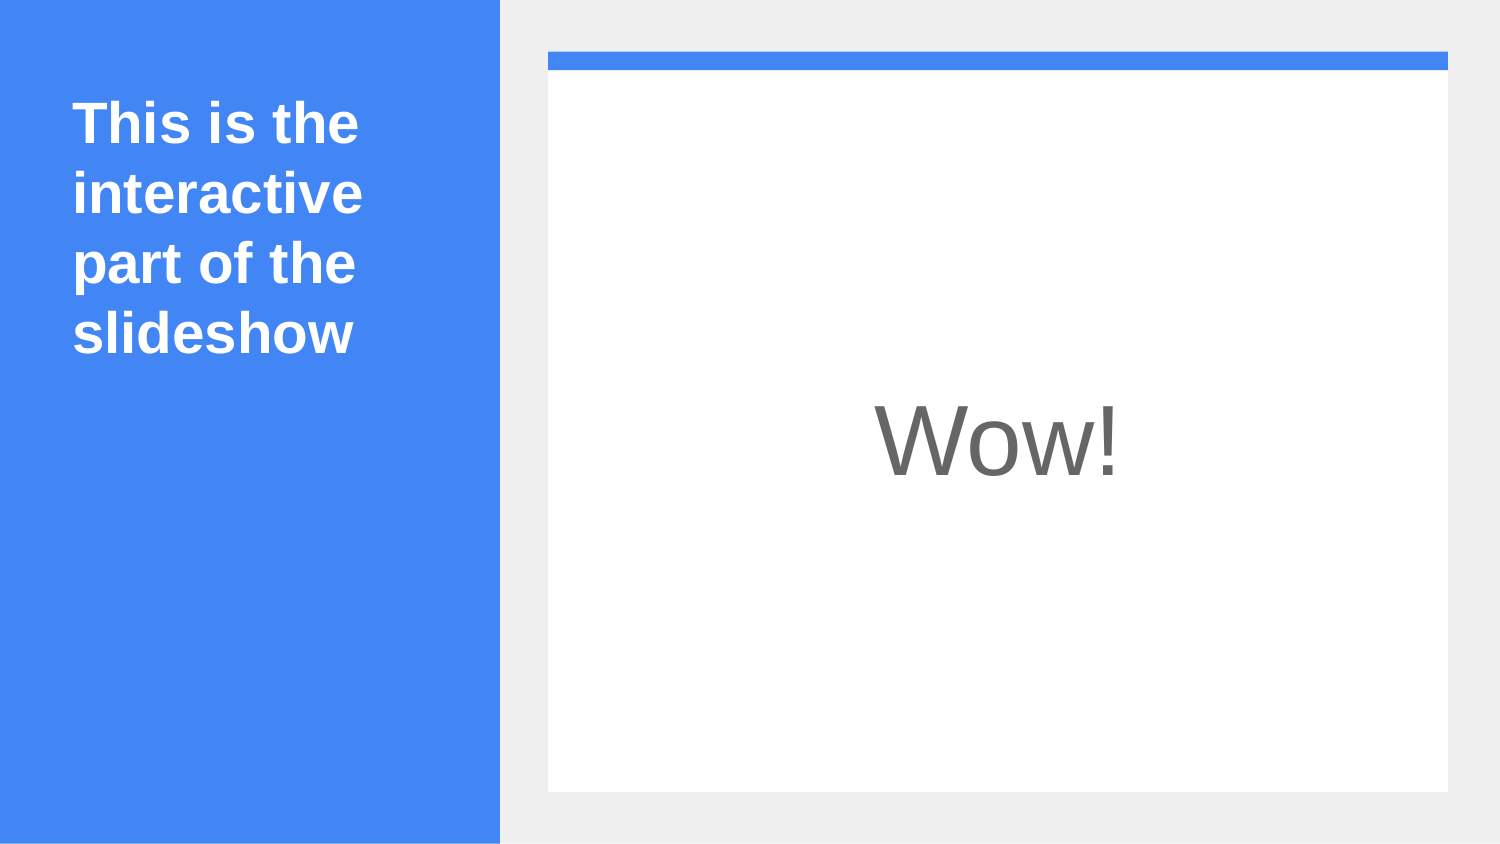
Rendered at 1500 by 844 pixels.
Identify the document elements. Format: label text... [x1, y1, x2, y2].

title This is the interactive part of the slideshow [57, 70, 443, 792]
list Wow! [580, 97, 1416, 756]
